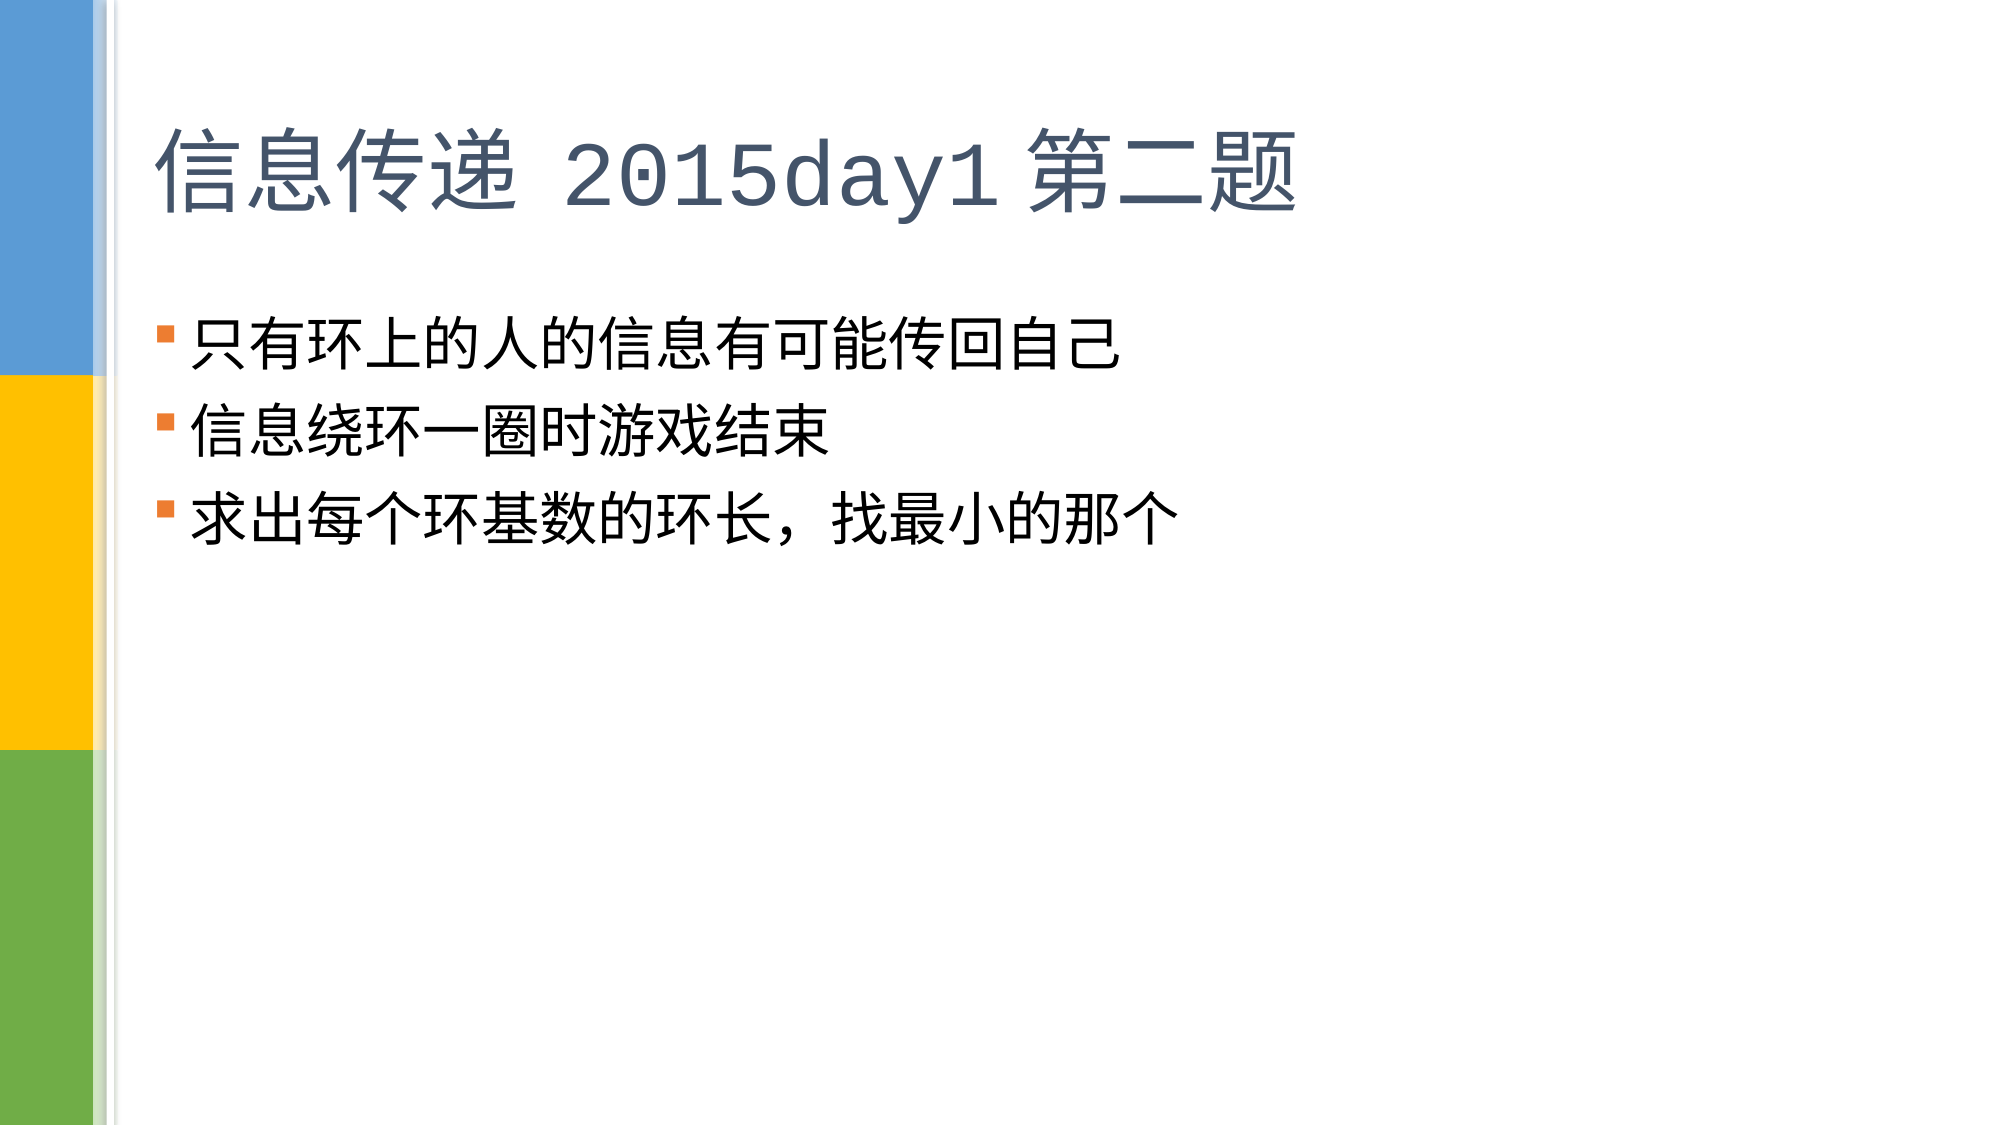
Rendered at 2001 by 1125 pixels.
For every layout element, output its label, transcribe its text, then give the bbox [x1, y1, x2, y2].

list 只有环上的人的信息有可能传回自己 信息绕环一圈时游戏结束 求出每个环基数的环长，找最小的那个 [137, 299, 1863, 1014]
title 信息传递 2015day1第二题 [137, 59, 1863, 278]
